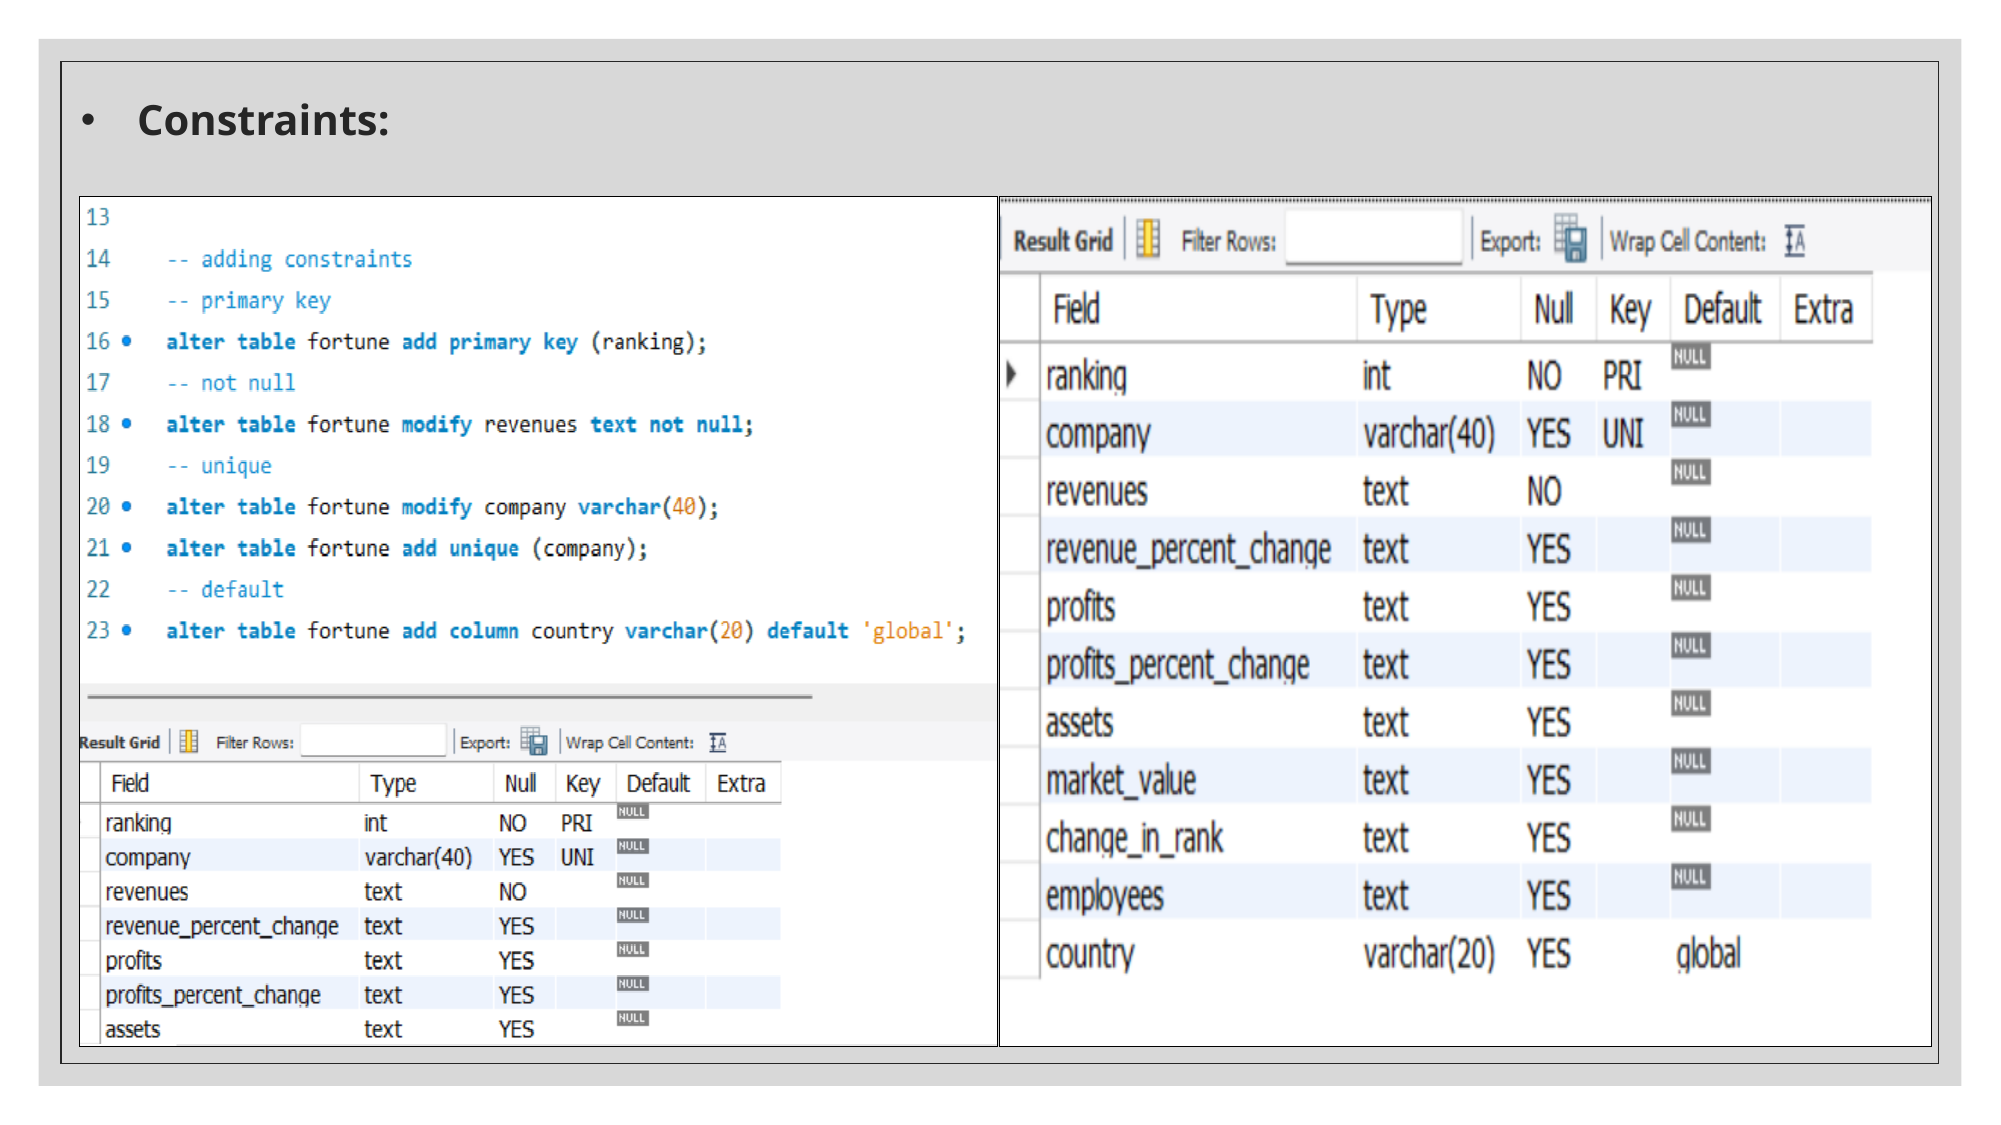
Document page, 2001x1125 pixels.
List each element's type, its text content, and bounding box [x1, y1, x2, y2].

picture [79, 196, 998, 1047]
picture [999, 196, 1932, 1047]
title Constraints: [65, 46, 1935, 197]
